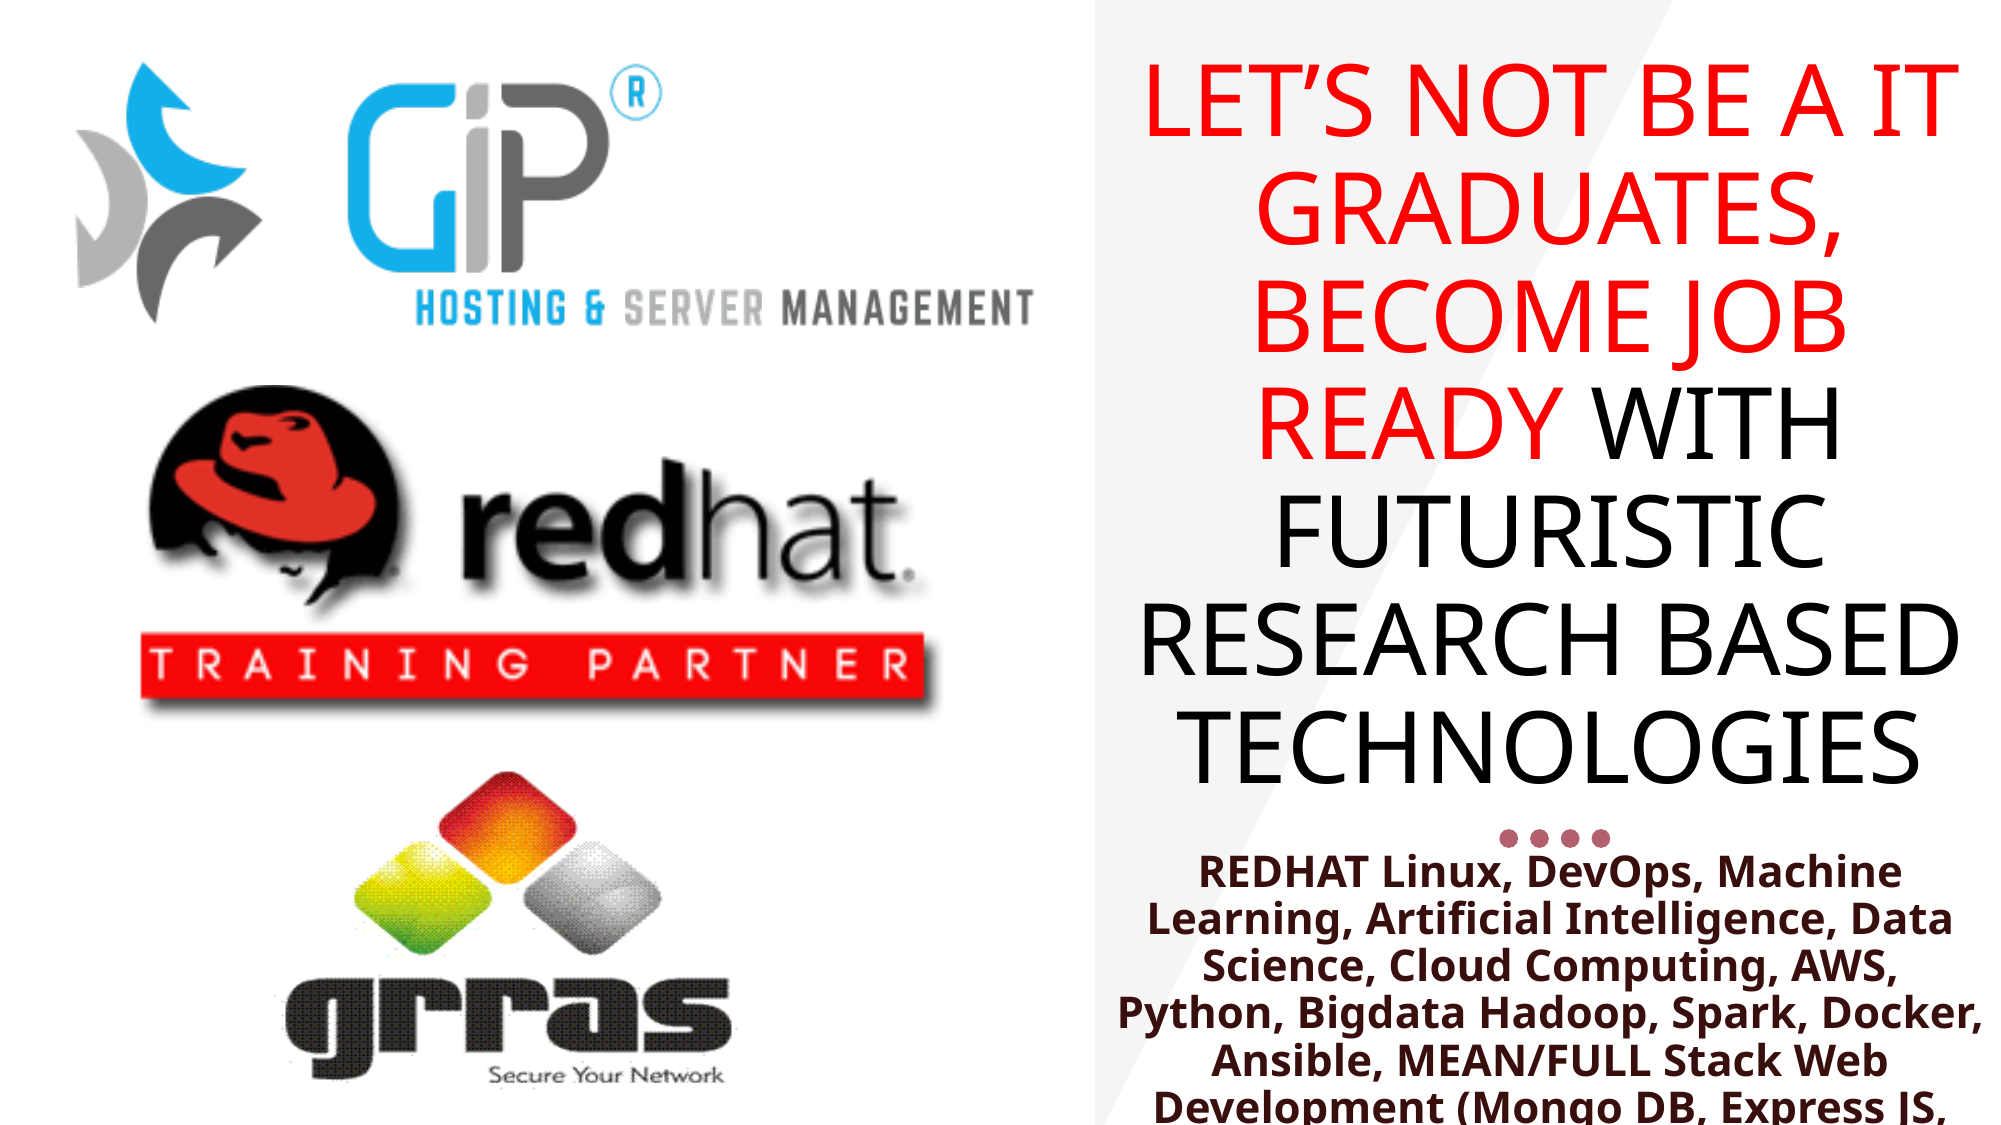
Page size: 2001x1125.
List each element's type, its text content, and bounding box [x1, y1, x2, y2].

picture [36, 55, 1083, 339]
title LET’S NOT BE A IT GRADUATES, BECOME JOB READY WITH FUTURISTIC RESEARCH BASED TECHNOLOGIES [1100, 0, 2000, 813]
picture [274, 757, 744, 1098]
subtitle REDHAT Linux, DevOps, Machine Learning, Artificial Intelligence, Data Science, Cloud Computing, AWS, Python, Bigdata Hadoop, Spark, Docker, Ansible, MEAN/FULL Stack Web Development (Mongo DB, Express JS, Angular JS, Node JS) etc. [1100, 841, 2000, 1125]
picture [139, 385, 948, 726]
